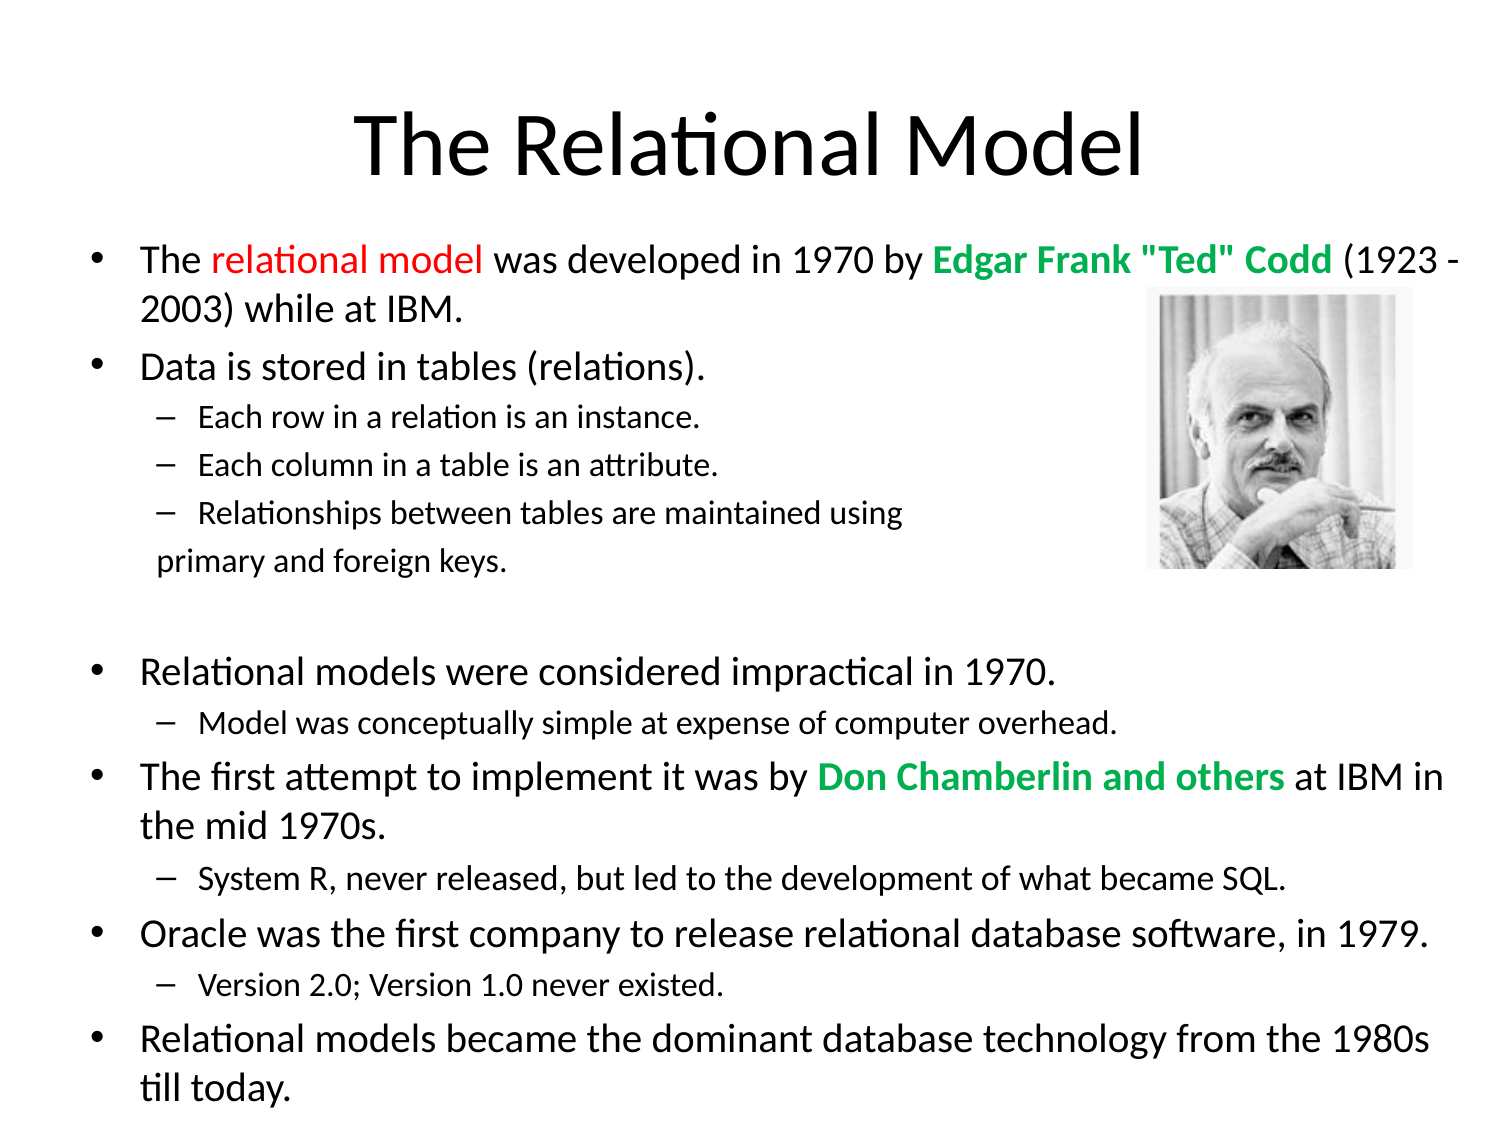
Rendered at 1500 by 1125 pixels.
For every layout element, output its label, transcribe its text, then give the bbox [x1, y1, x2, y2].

list The relational model was developed in 1970 by Edgar Frank "Ted" Codd (1923 - 2003) while at IBM. Data is stored in tables (relations). Each row in a relation is an instance. Each column in a table is an attribute. Relationships between tables are maintained using primary and foreign keys. Relational models were considered impractical in 1970. Model was conceptually simple at expense of computer overhead. The first attempt to implement it was by Don Chamberlin and others at IBM in the mid 1970s. System R, never released, but led to the development of what became SQL. Oracle was the first company to release relational database software, in 1979. Version 2.0; Version 1.0 never existed. Relational models became the dominant database technology from the 1980s till today. [75, 224, 1475, 1125]
picture [1146, 287, 1413, 569]
title The Relational Model [75, 45, 1425, 224]
